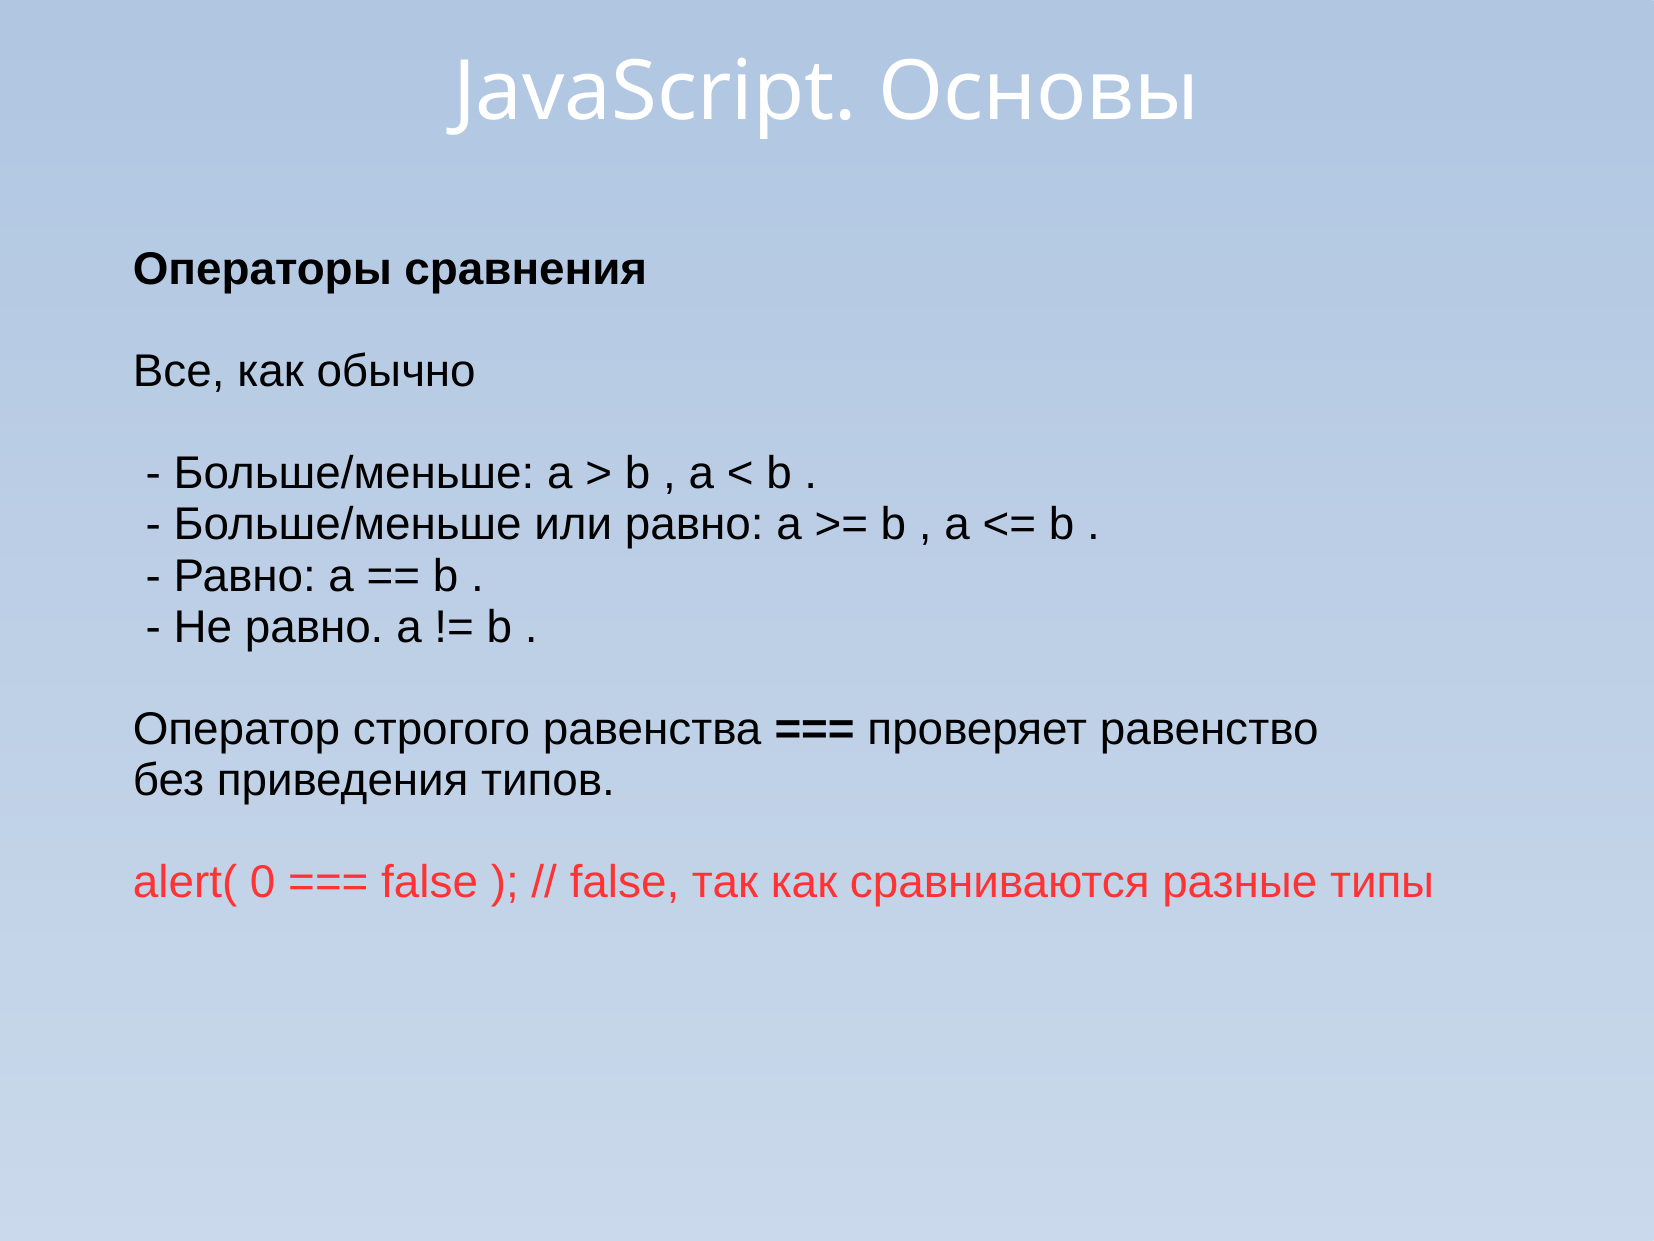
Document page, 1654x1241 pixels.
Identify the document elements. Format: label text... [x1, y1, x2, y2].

title JavaScript. Основы [82, 0, 1571, 196]
text_box Операторы сравнения Все, как обычно - Больше/меньше: a > b , a < b . - Больше/меньше или равно: a >= b , a <= b . - Равно: a == b . - Не равно. a != b . Оператор строгого равенства === проверяет равенство без приведения типов. alert( 0 === false ); // false, так как сравниваются разные типы [118, 236, 1451, 1241]
